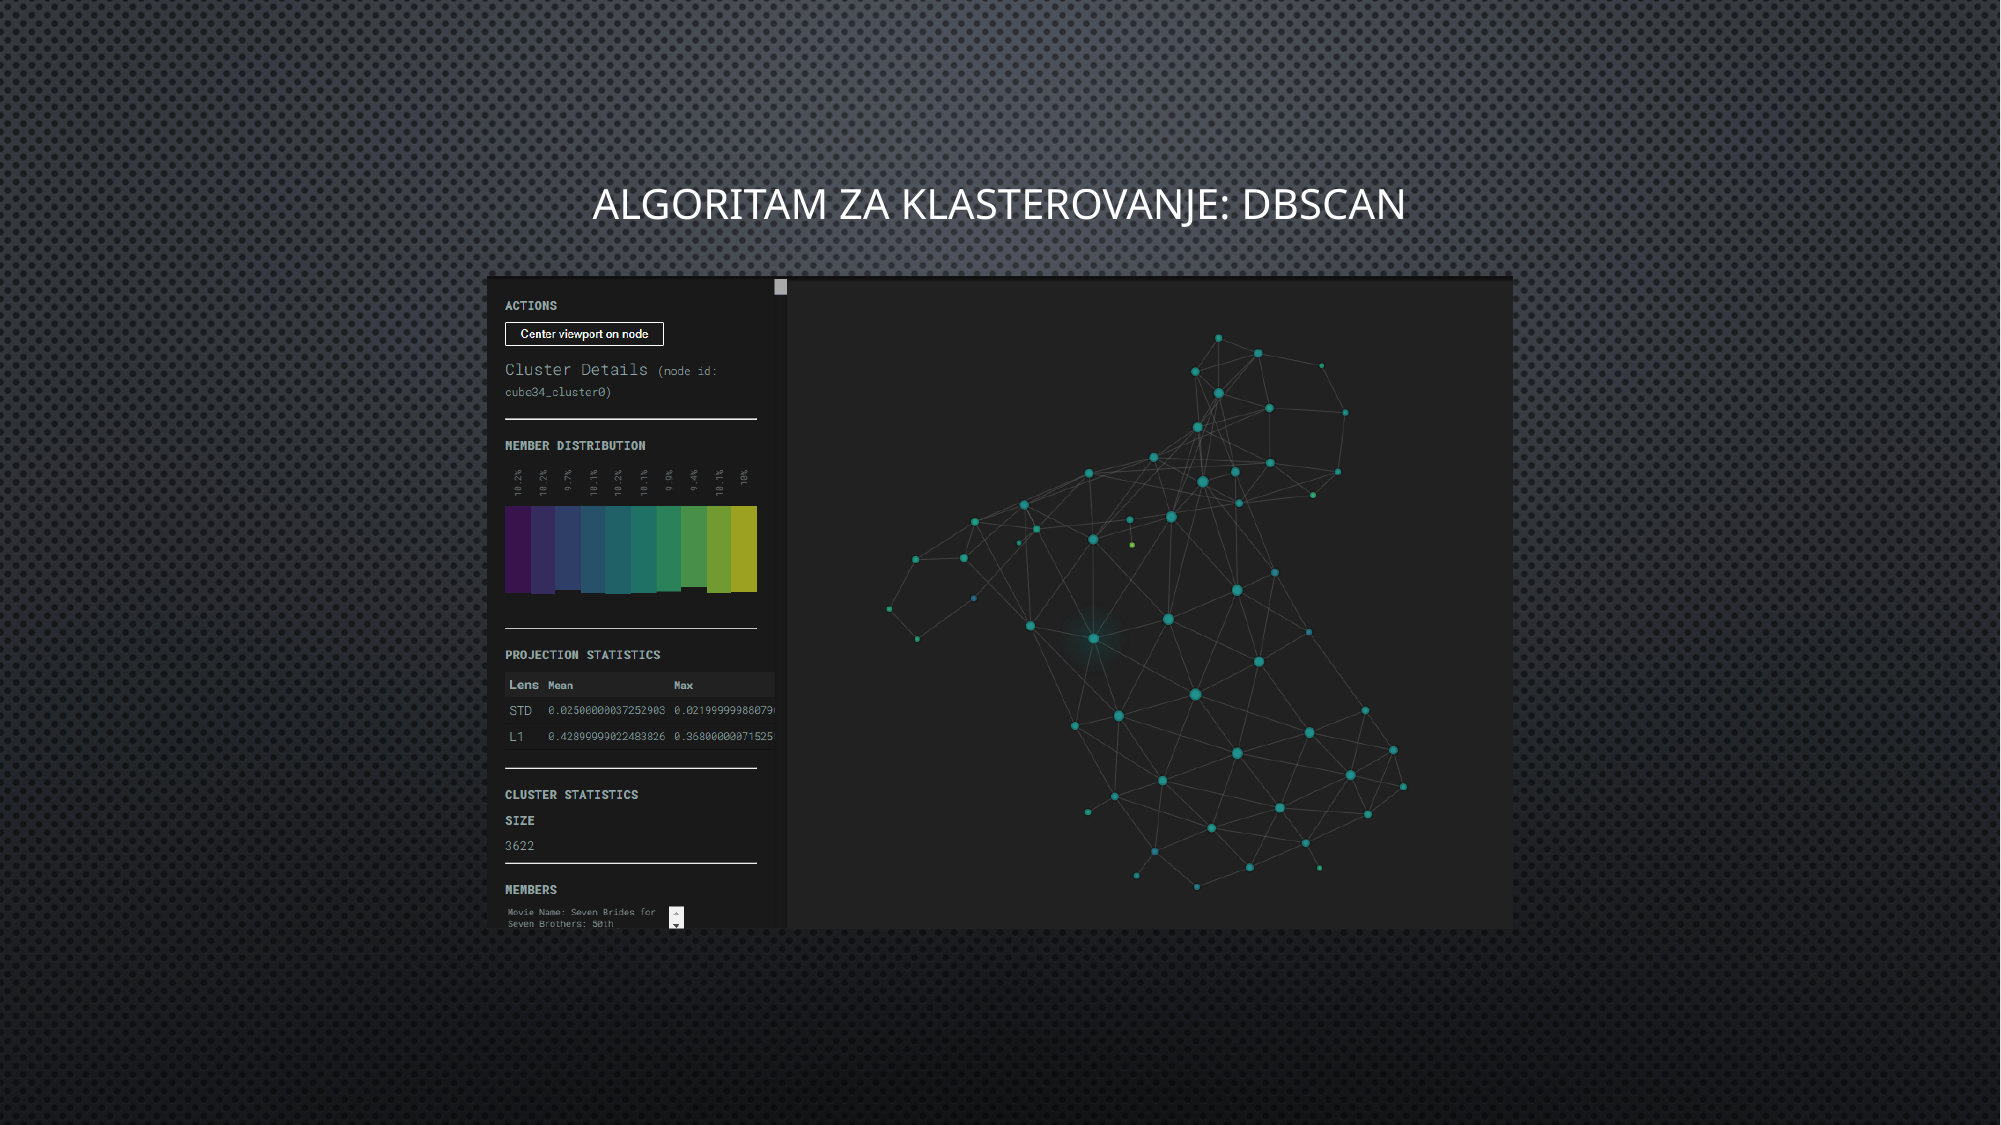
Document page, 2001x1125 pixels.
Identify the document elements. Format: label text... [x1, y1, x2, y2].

title Algoritam za klasterovanje: DBSCAN [187, 46, 1813, 359]
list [487, 276, 1513, 929]
